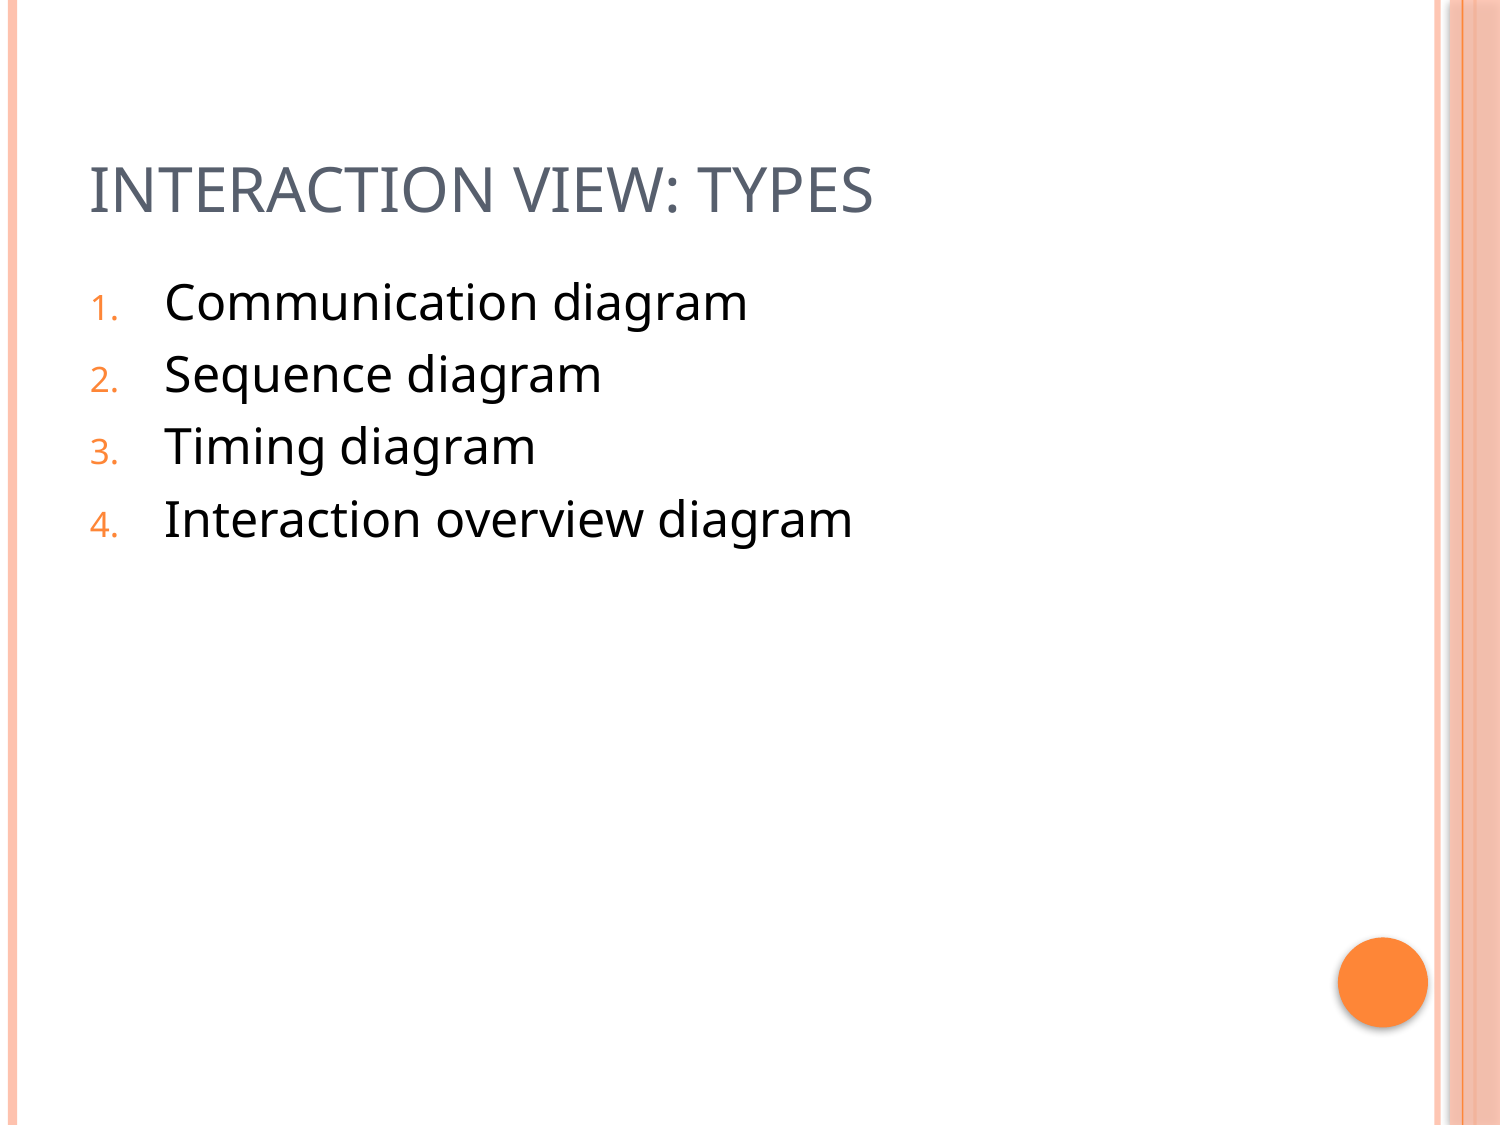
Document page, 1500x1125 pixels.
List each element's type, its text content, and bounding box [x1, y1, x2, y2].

list Communication diagram Sequence diagram Timing diagram Interaction overview diagram [75, 262, 1300, 1062]
title Interaction view: types [75, 45, 1300, 233]
